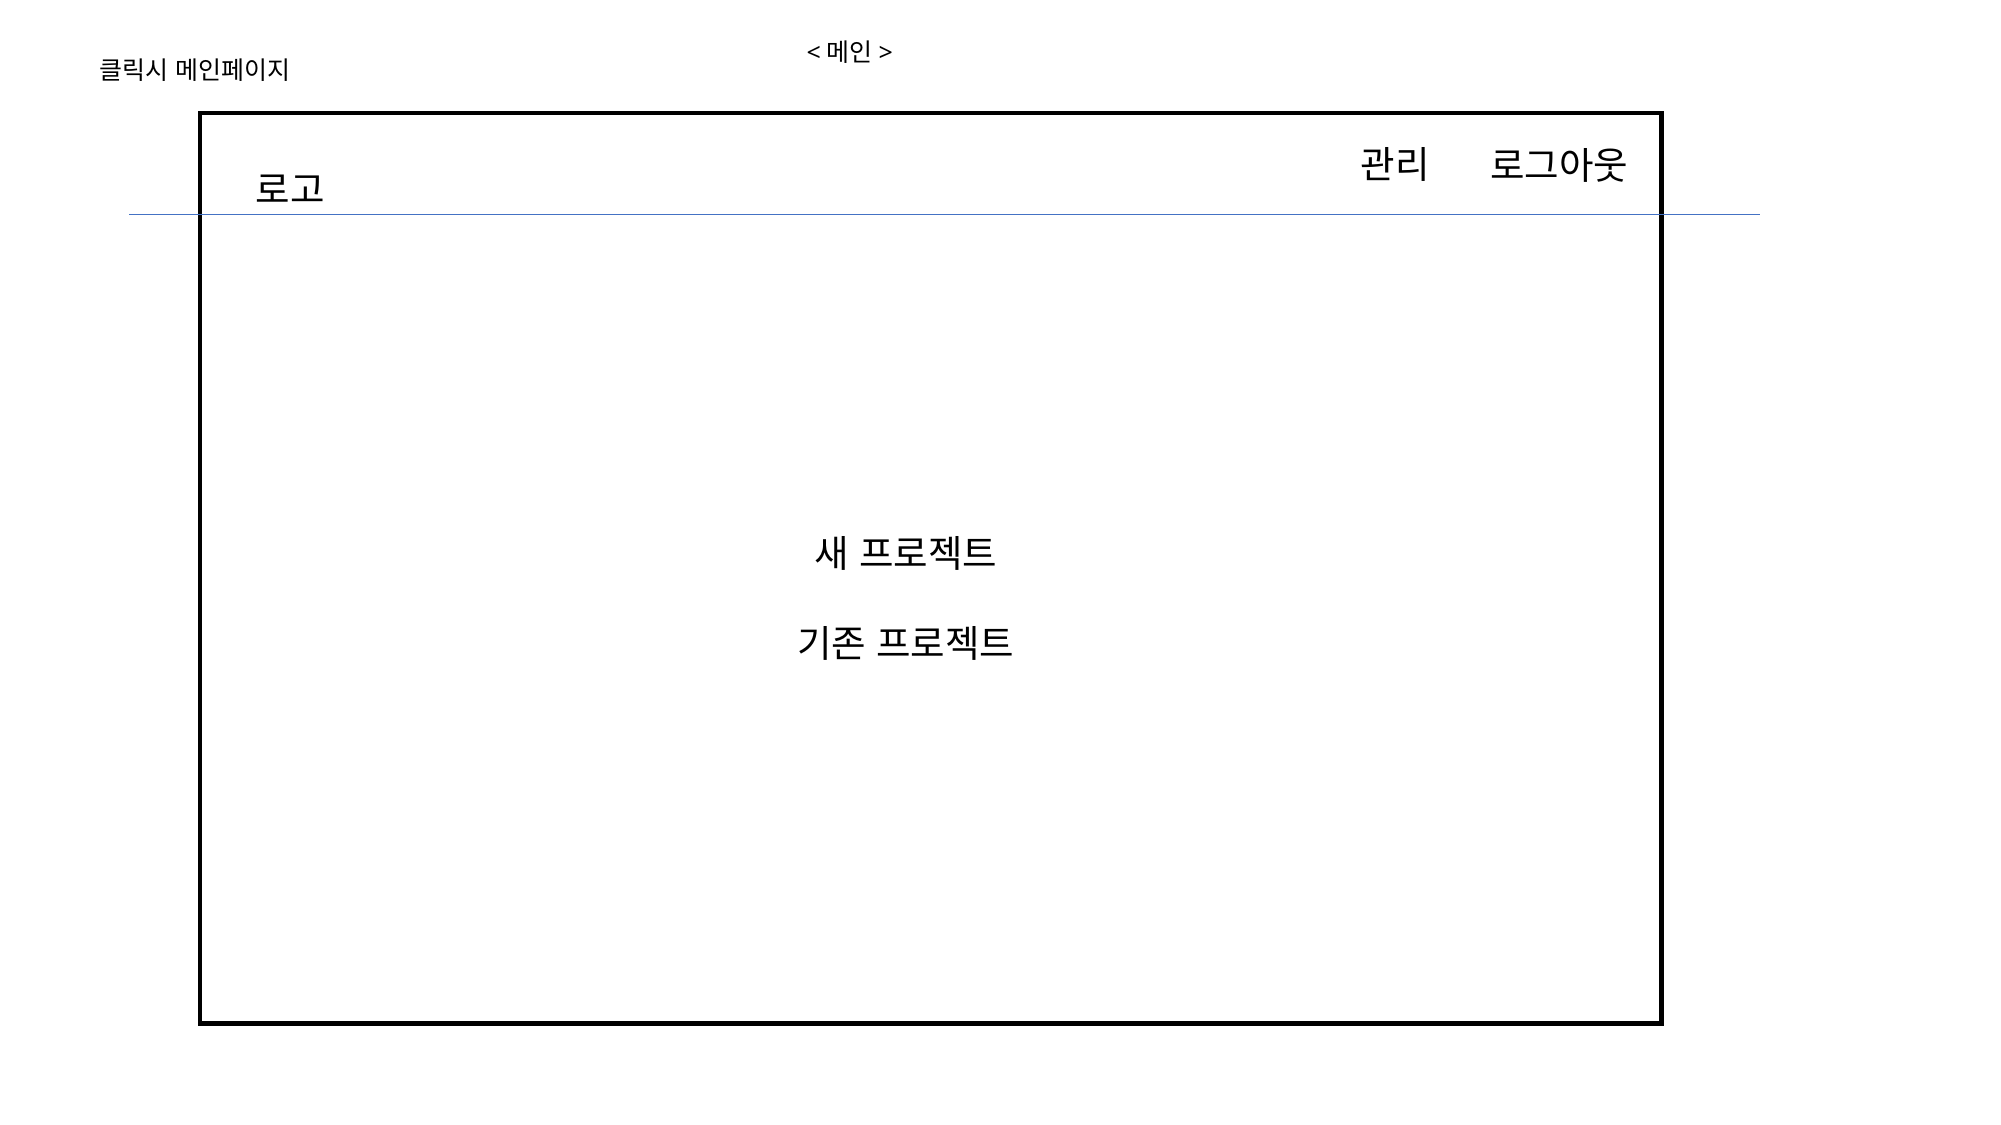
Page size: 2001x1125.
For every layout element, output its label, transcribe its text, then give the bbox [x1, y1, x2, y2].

text_box 로그아웃 [1475, 134, 1675, 195]
text_box <메인> [791, 29, 1137, 75]
text_box [199, 215, 1663, 1024]
text_box 새 프로젝트 기존 프로젝트 [717, 522, 1095, 673]
text_box 관리 [1345, 133, 1464, 194]
text_box 로고 [241, 158, 440, 214]
text_box 클릭시 메인페이지 [84, 47, 430, 93]
text_box [199, 112, 1663, 214]
text_box 로고 [241, 215, 440, 219]
